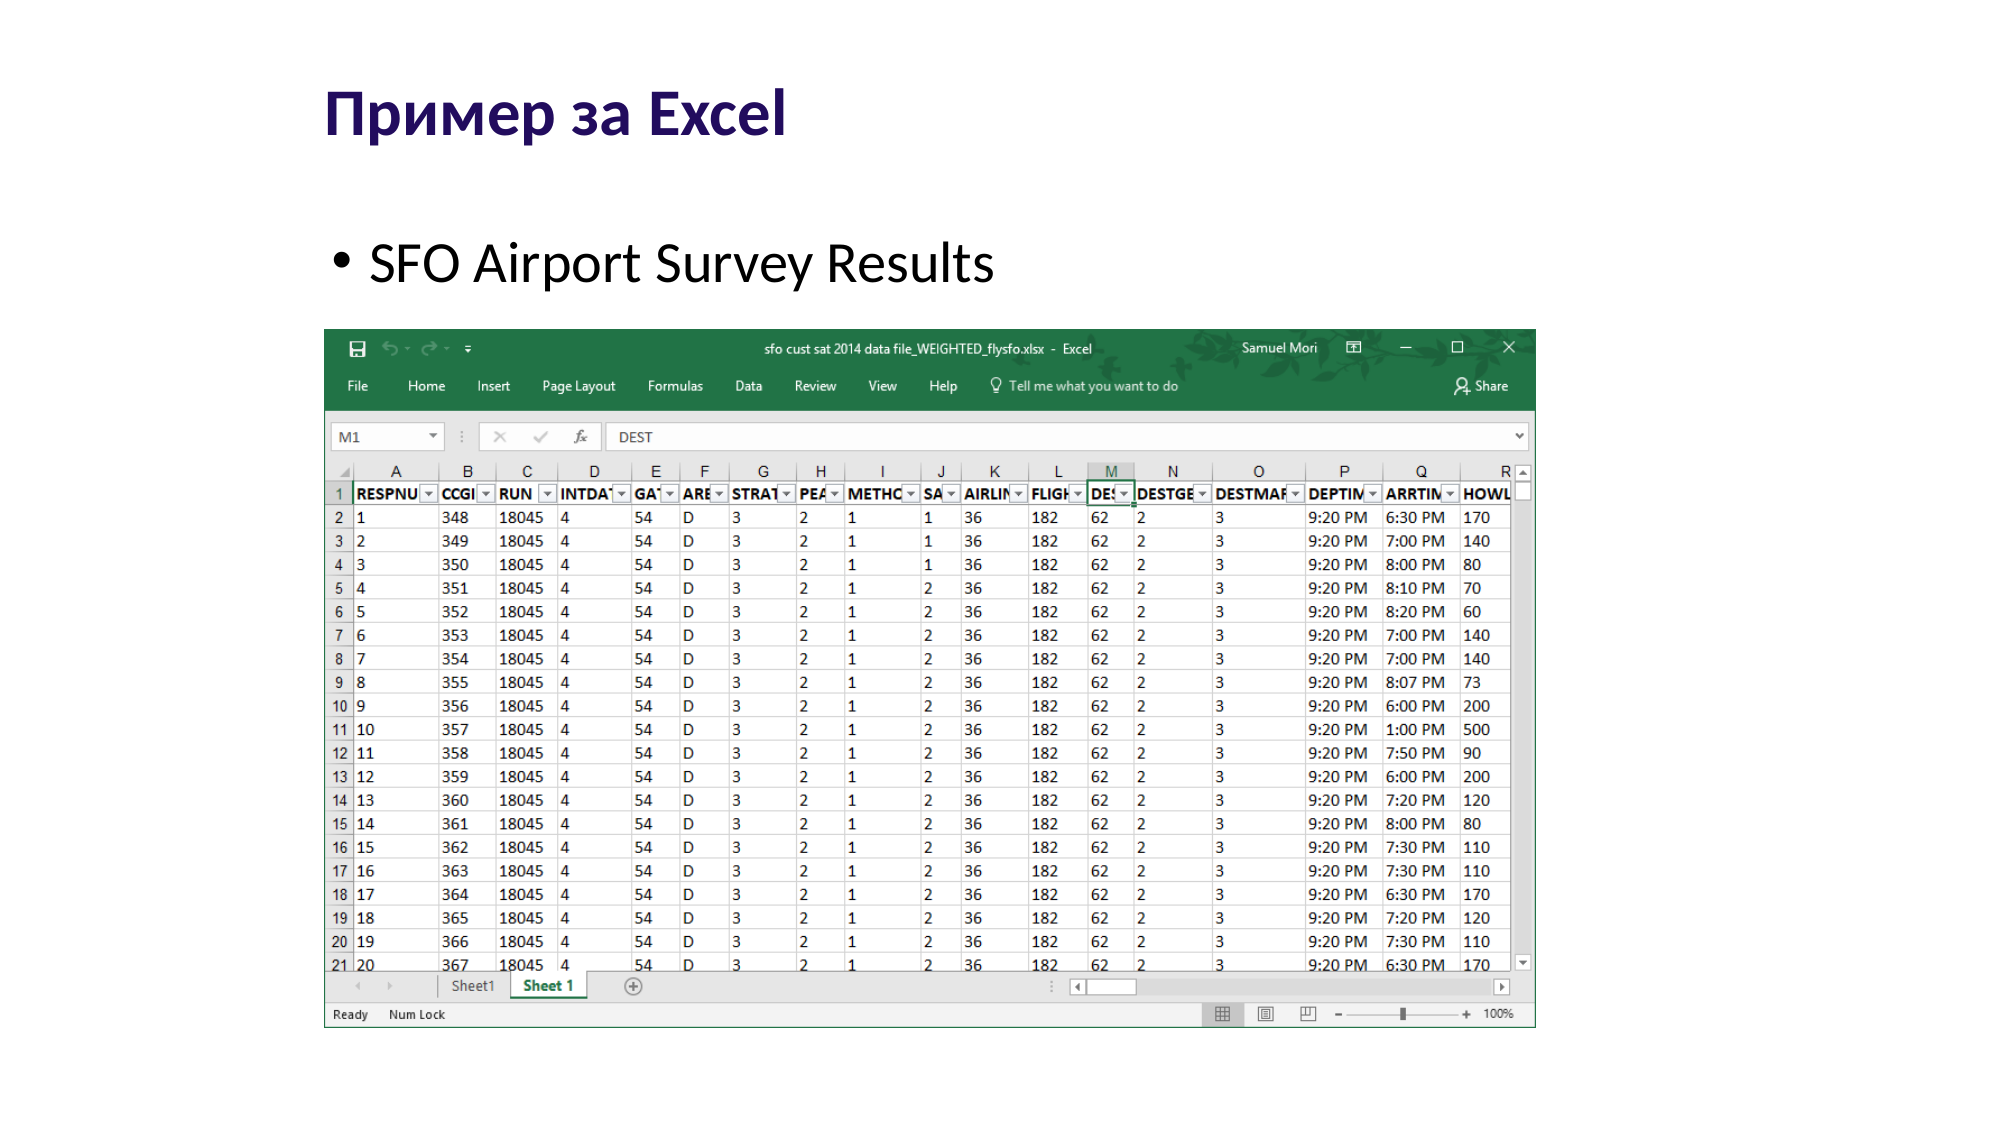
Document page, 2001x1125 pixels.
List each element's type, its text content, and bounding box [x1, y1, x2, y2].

list SFO Airport Survey Results [316, 224, 1289, 307]
picture [324, 329, 1536, 1028]
text_box Пример за Excel [324, 48, 1727, 186]
